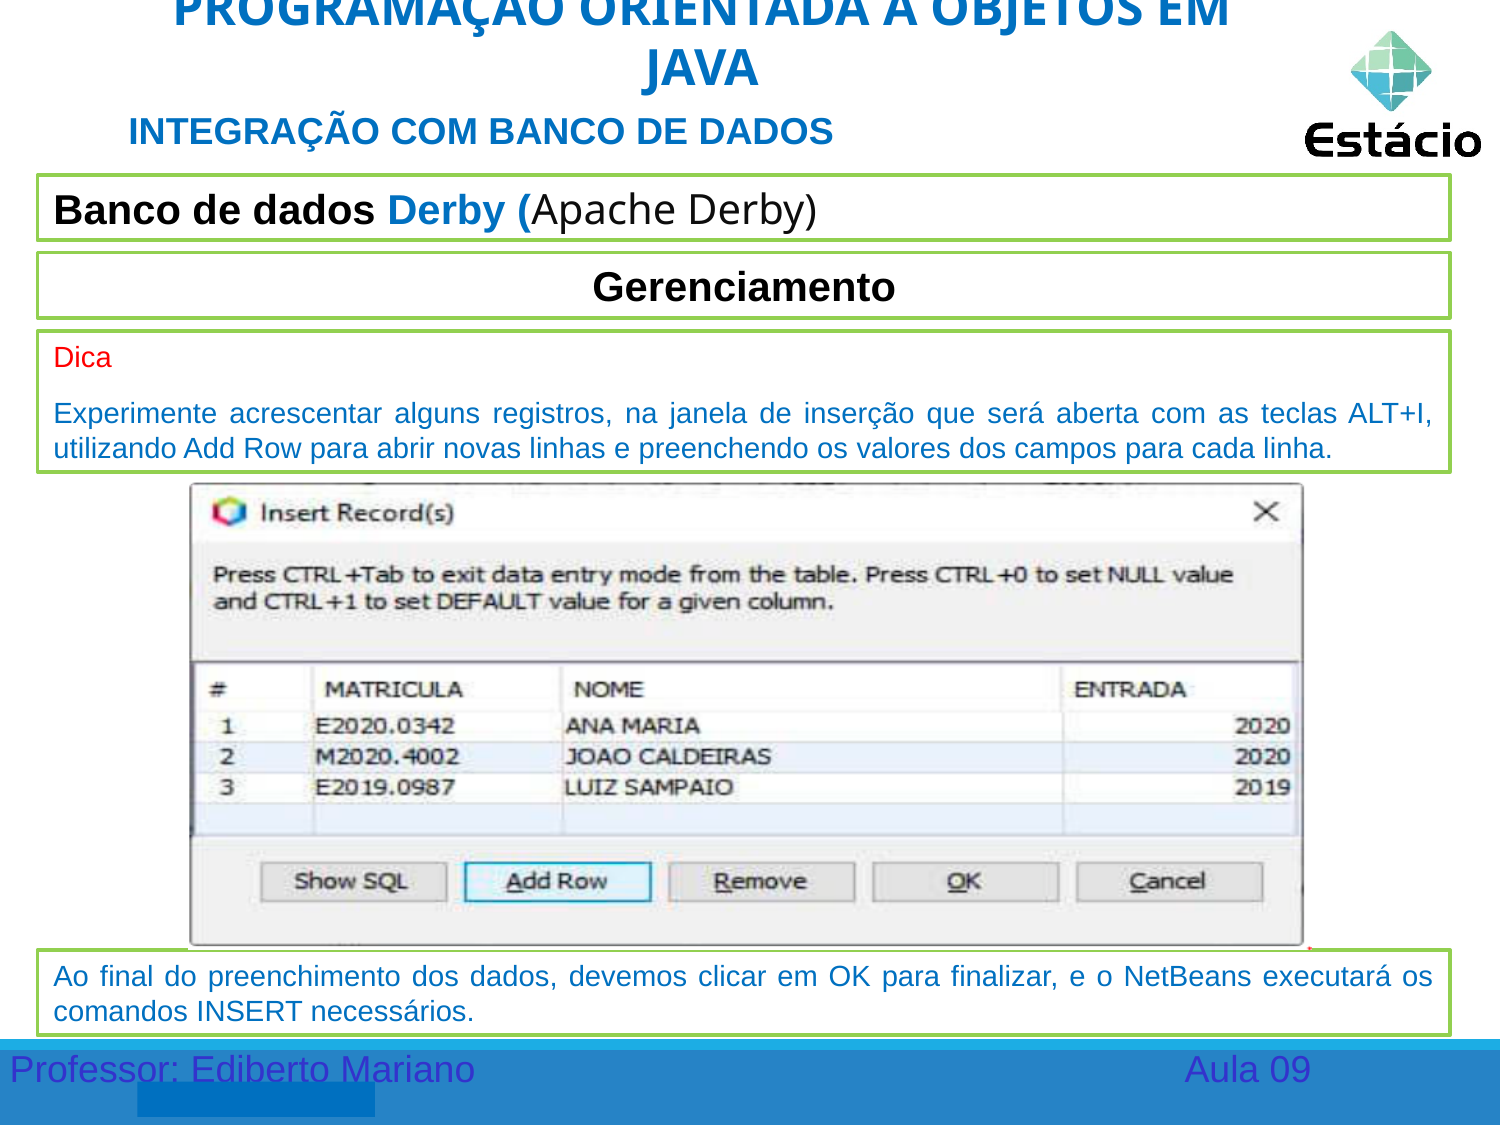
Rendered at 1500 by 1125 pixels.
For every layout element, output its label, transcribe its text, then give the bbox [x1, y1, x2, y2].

text_box Dica Experimente acrescentar alguns registros, na janela de inserção que será aberta com as teclas ALT+I, utilizando Add Row para abrir novas linhas e preenchendo os valores dos campos para cada linha. [37, 331, 1450, 473]
picture [1305, 29, 1481, 157]
text_box INTEGRAÇÃO COM BANCO DE DADOS [112, 99, 900, 161]
picture [188, 479, 1312, 950]
text_box Banco de dados Derby (Apache Derby) [37, 174, 1450, 241]
text_box Gerenciamento [37, 252, 1450, 318]
text_box Ao final do preenchimento dos dados, devemos clicar em OK para finalizar, e o NetBeans executará os comandos INSERT necessários. [37, 949, 1450, 1036]
text_box PROGRAMAÇÃO ORIENTADA A OBJETOS EM JAVA [155, 24, 1250, 104]
